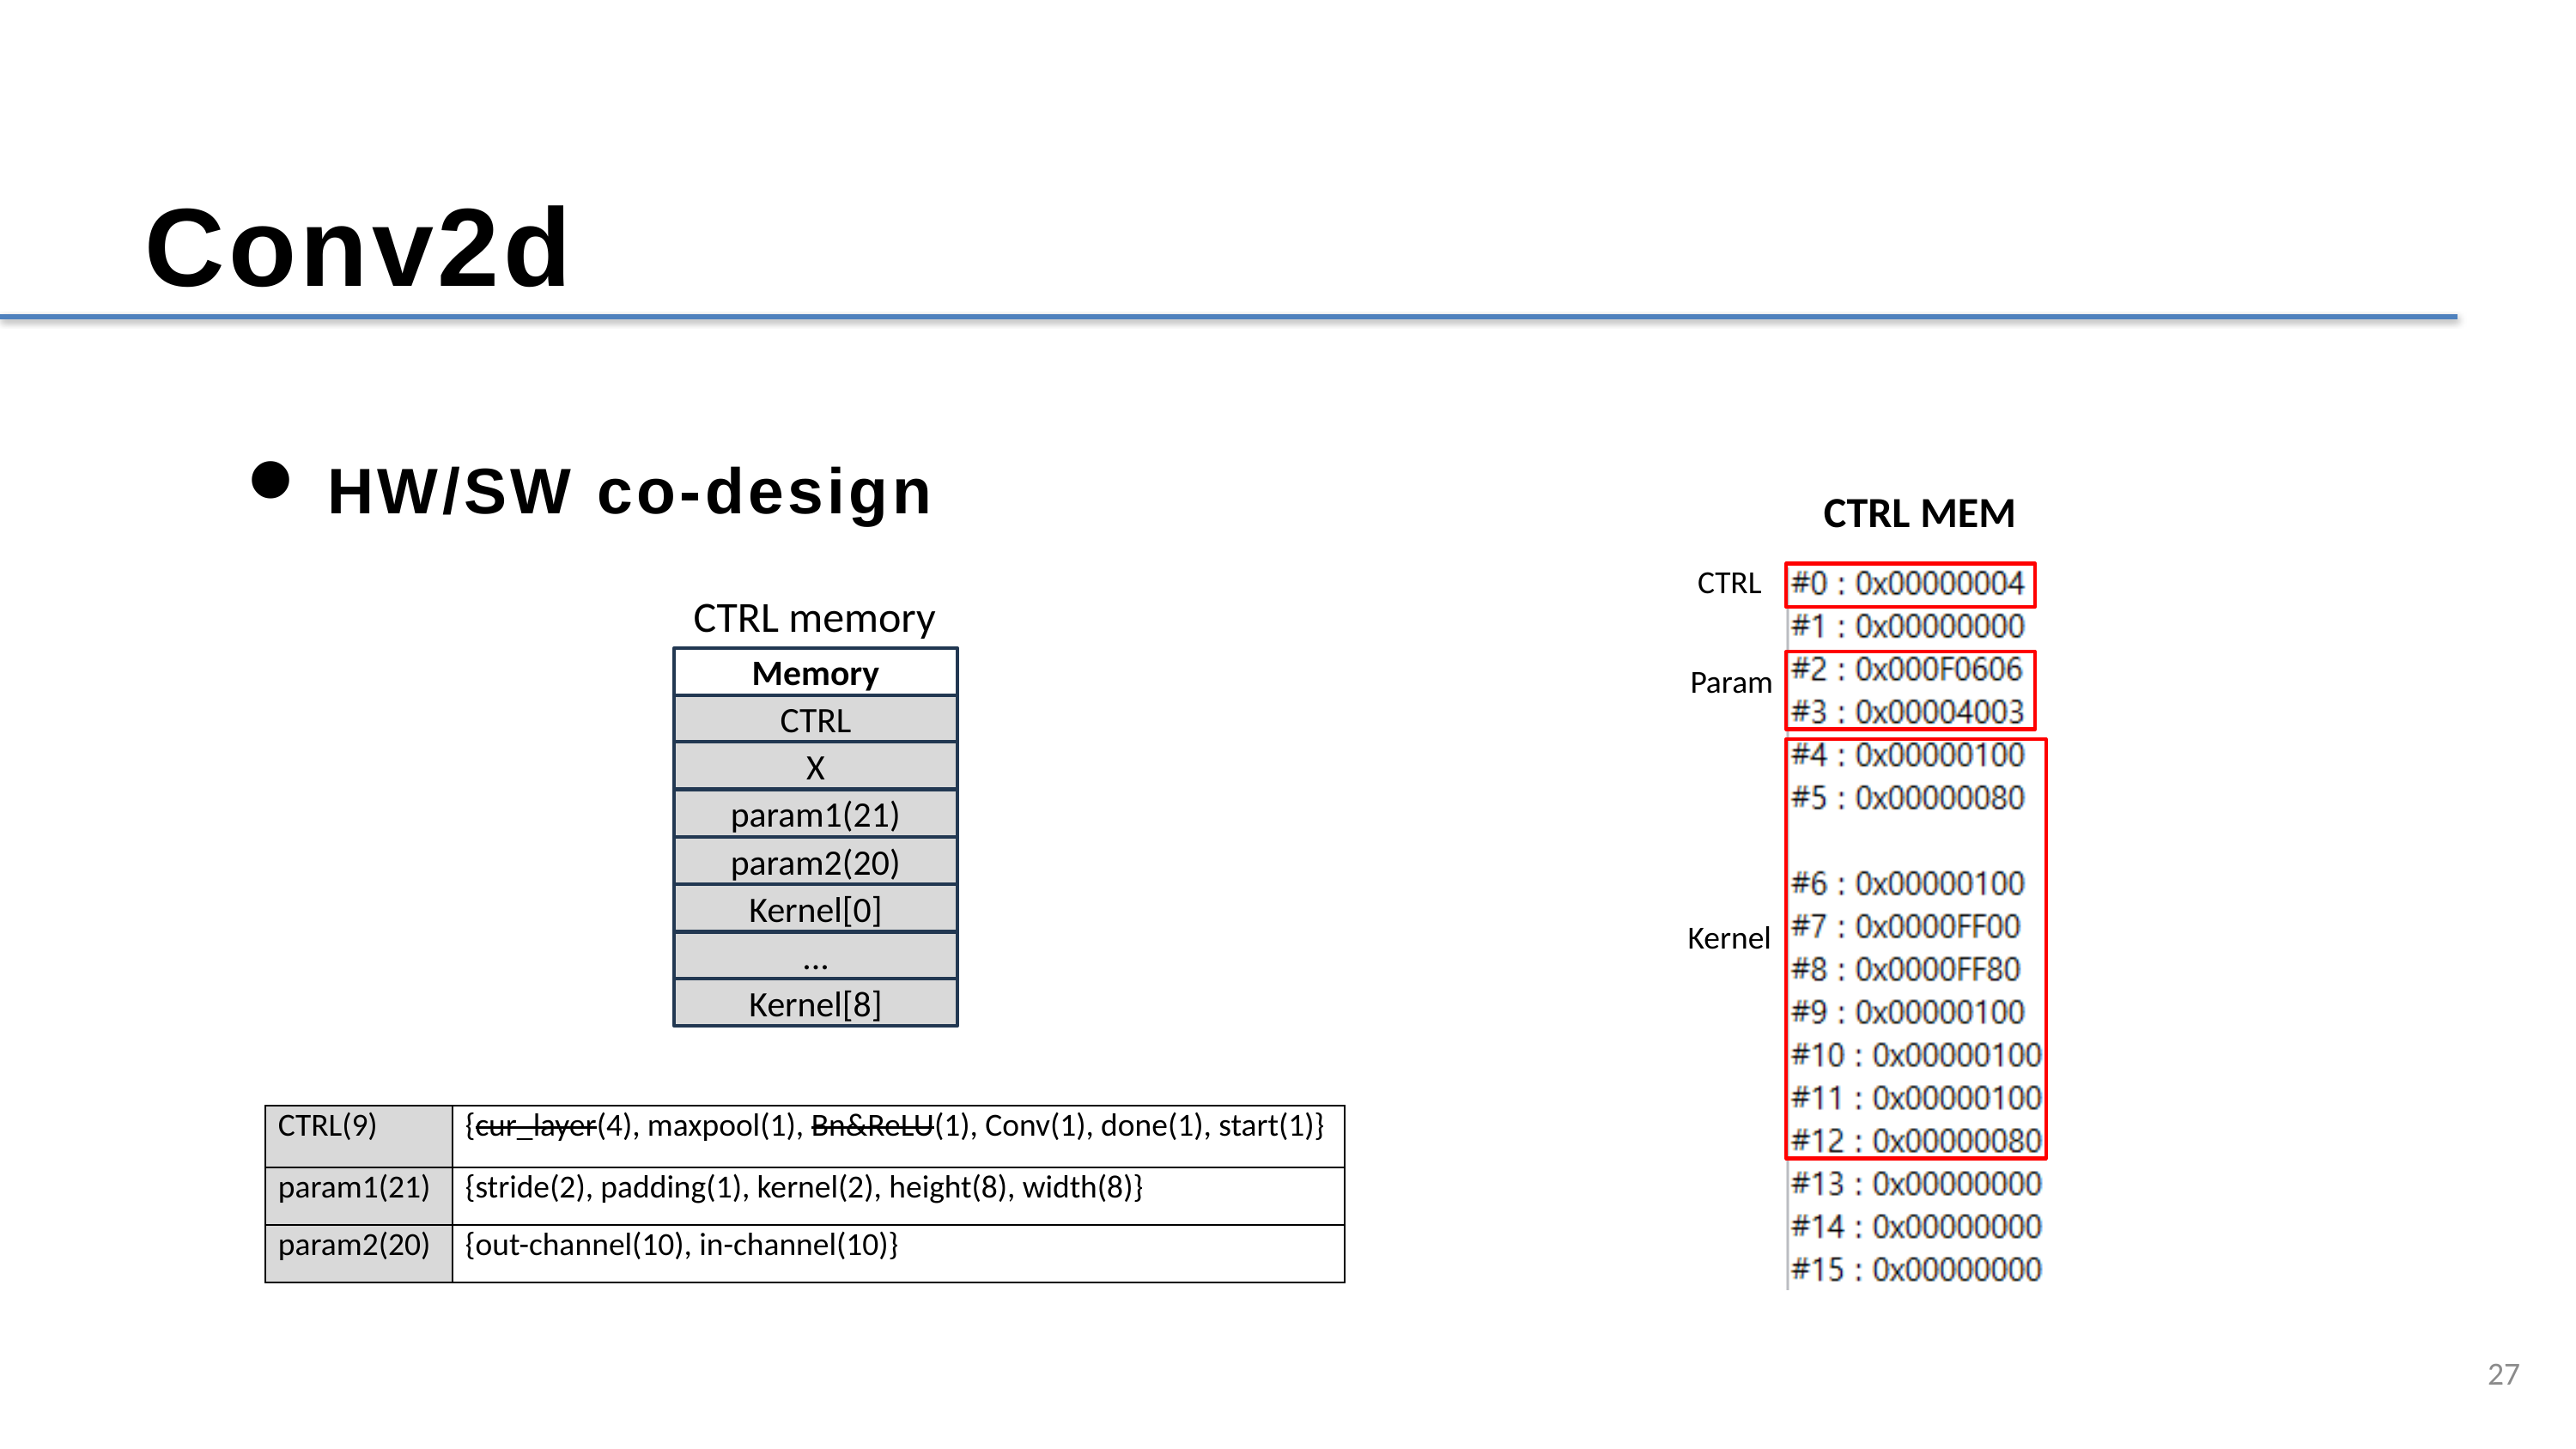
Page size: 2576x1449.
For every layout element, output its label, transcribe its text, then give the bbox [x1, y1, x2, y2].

slide_number 27 [2200, 1336, 2533, 1410]
table_header CTRL(9) [266, 1106, 452, 1167]
text_box HW/SW co-design [246, 371, 2576, 526]
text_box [673, 582, 957, 1027]
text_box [1674, 478, 2057, 1290]
table_cell param1(21) [266, 1168, 452, 1224]
table_cell param2(20) [266, 1226, 452, 1282]
table_header {cur_layer(4), maxpool(1), Bn&ReLU(1), Conv(1), done(1), start(1)} [453, 1106, 1344, 1167]
table_cell {stride(2), padding(1), kernel(2), height(8), width(8)} [453, 1168, 1344, 1224]
table_cell {out-channel(10), in-channel(10)} [453, 1226, 1344, 1282]
text_box Conv2d [144, 153, 1466, 309]
